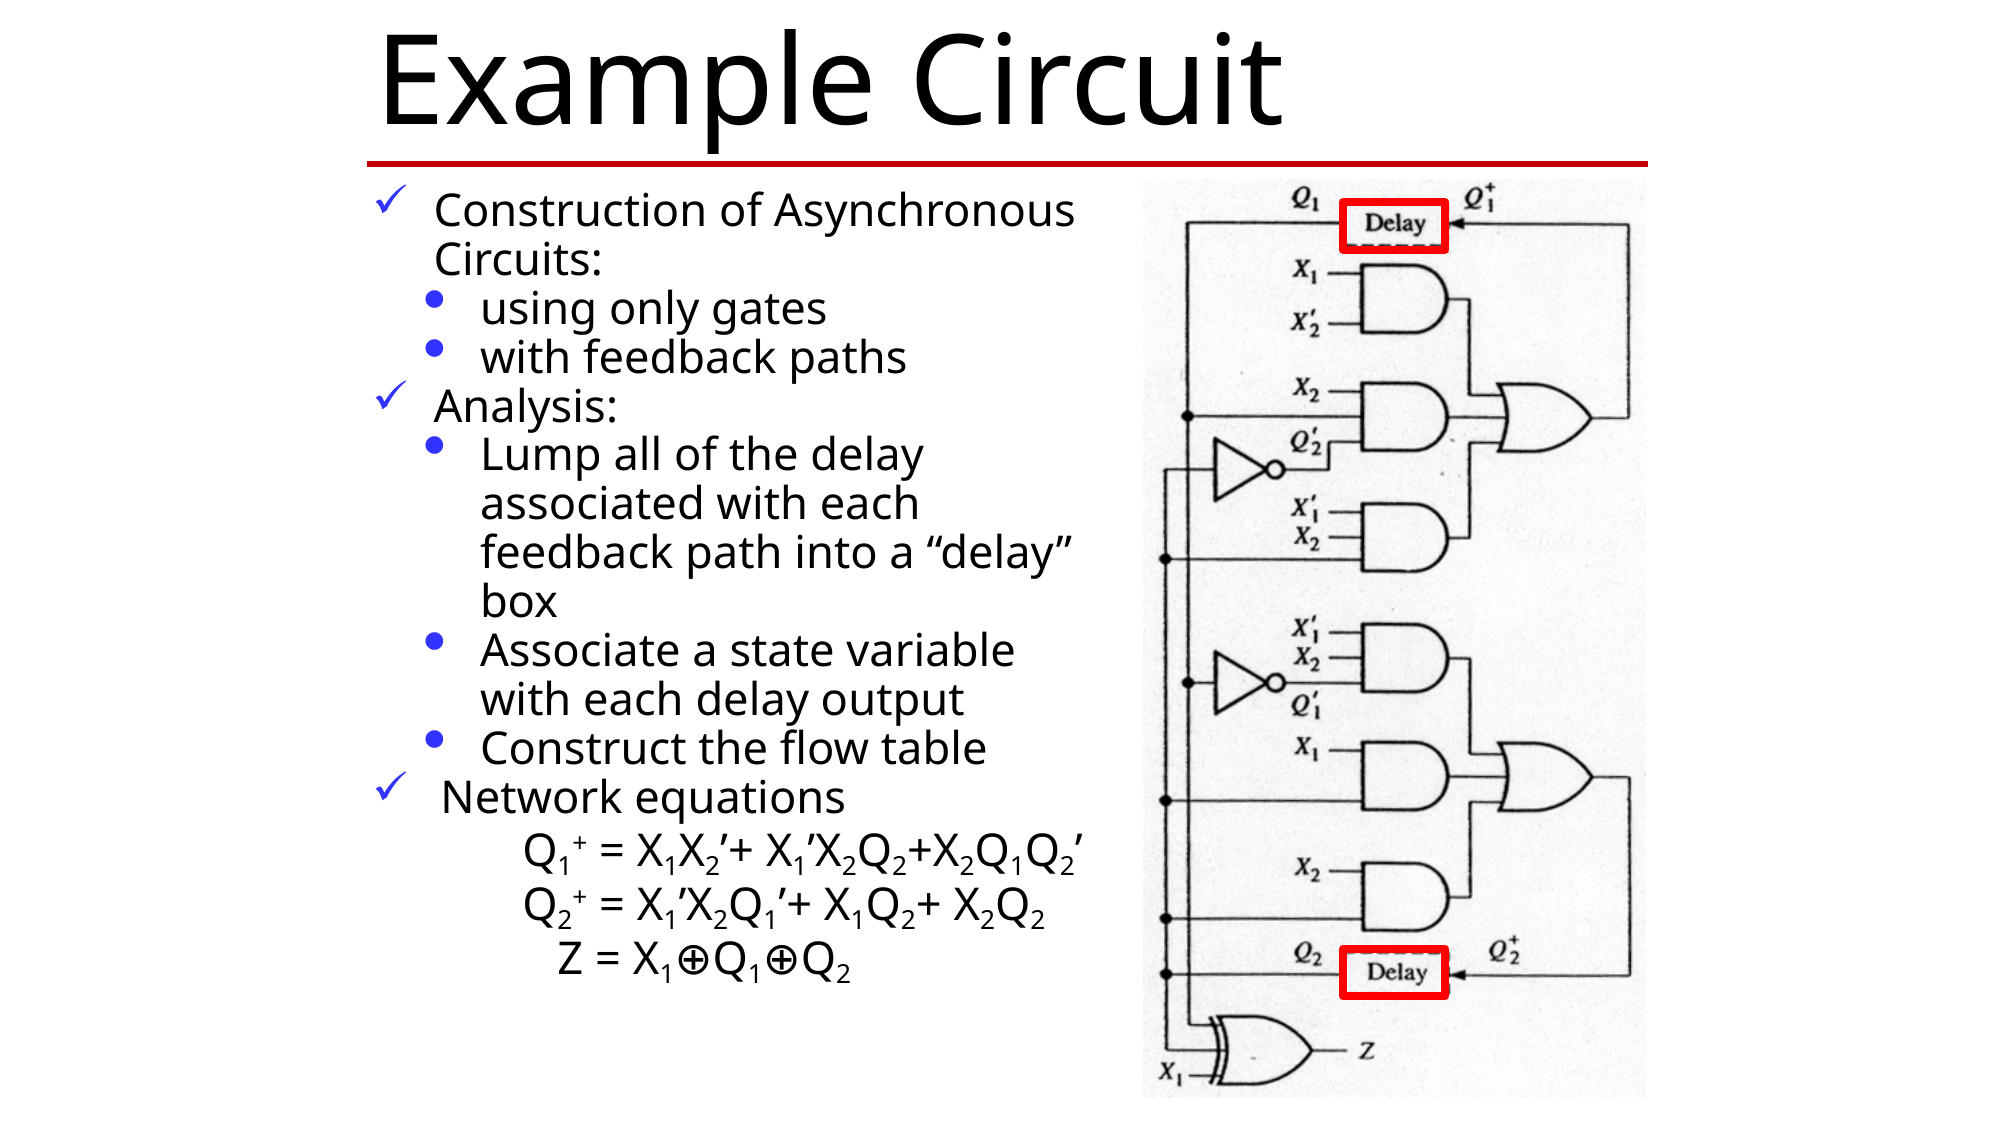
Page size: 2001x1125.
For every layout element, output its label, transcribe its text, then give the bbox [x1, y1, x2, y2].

list Construction of Asynchronous Circuits: using only gates with feedback paths Analysis: Lump all of the delay associated with each feedback path into a “delay” box Associate a state variable with each delay output Construct the flow table Network equations Q1+ = X1X2’+ X1’X2Q2+X2Q1Q2’ Q2+ = X1’X2Q1’+ X1Q2+ X2Q2 Z = X1⊕Q1⊕Q2 [364, 179, 1123, 998]
picture [1142, 179, 1646, 1098]
title Example Circuit [366, 0, 1643, 168]
